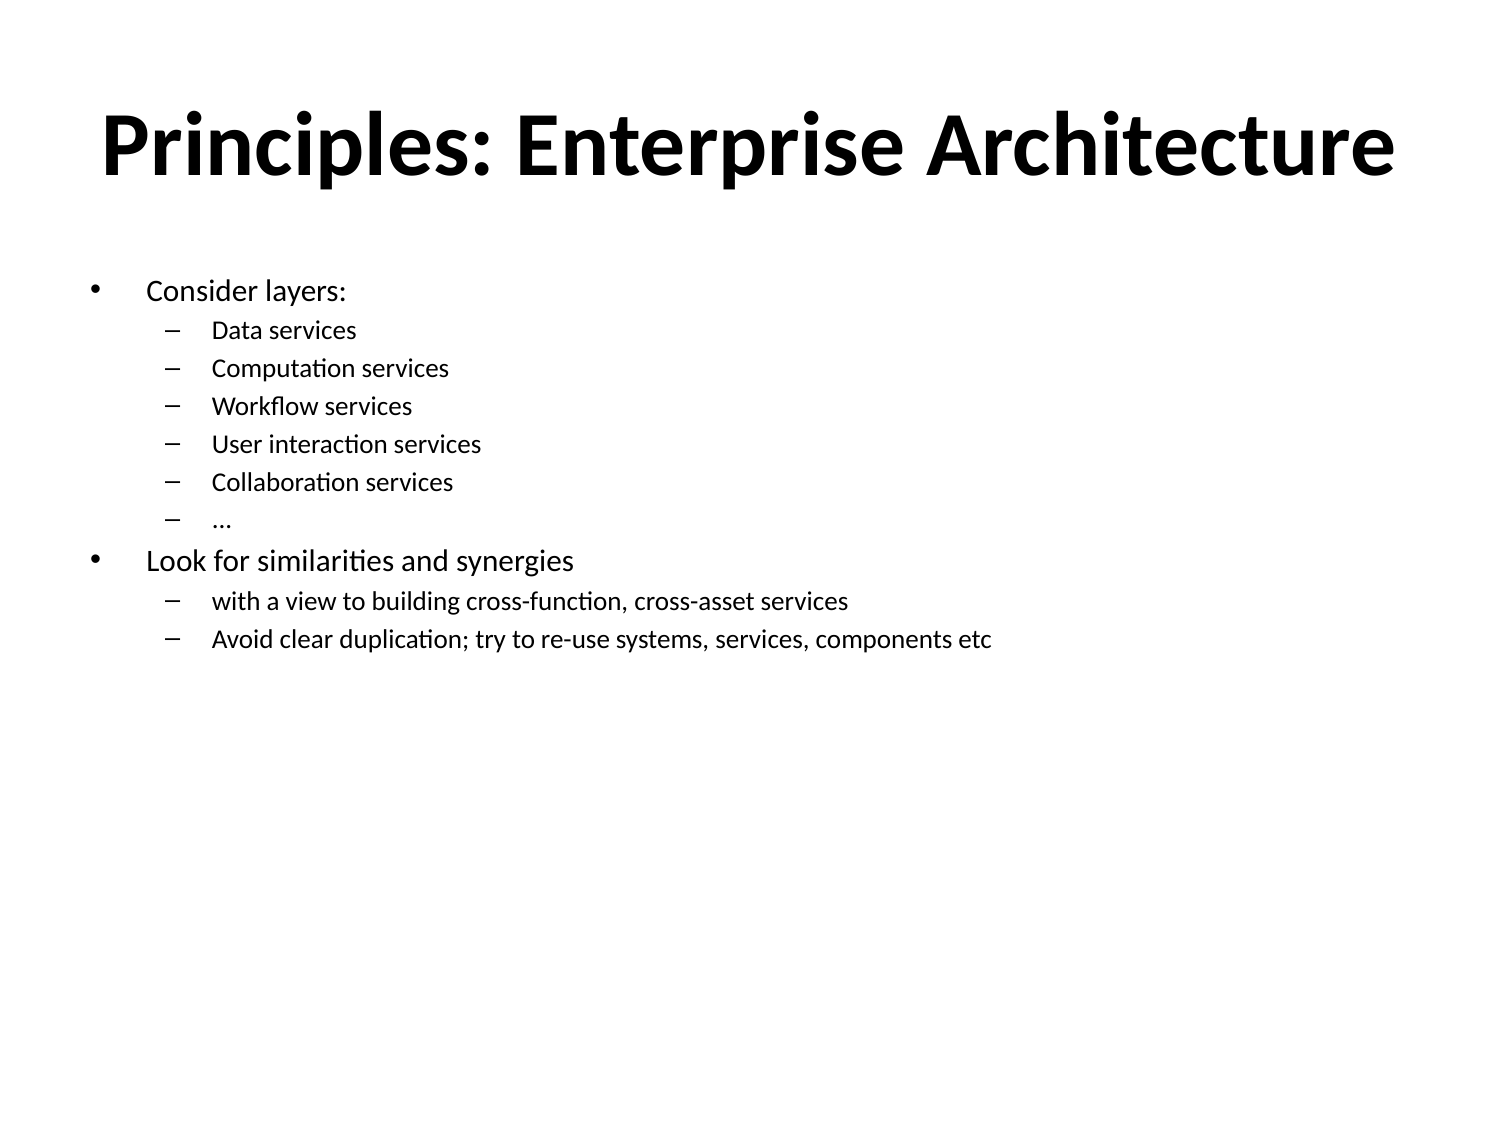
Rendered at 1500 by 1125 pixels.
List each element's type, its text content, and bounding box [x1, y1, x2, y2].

list Consider layers: Data services Computation services Workflow services User interaction services Collaboration services ... Look for similarities and synergies with a view to building cross-function, cross-asset services Avoid clear duplication; try to re-use systems, services, components etc [75, 262, 1425, 1005]
title Principles: Enterprise Architecture [75, 45, 1425, 233]
